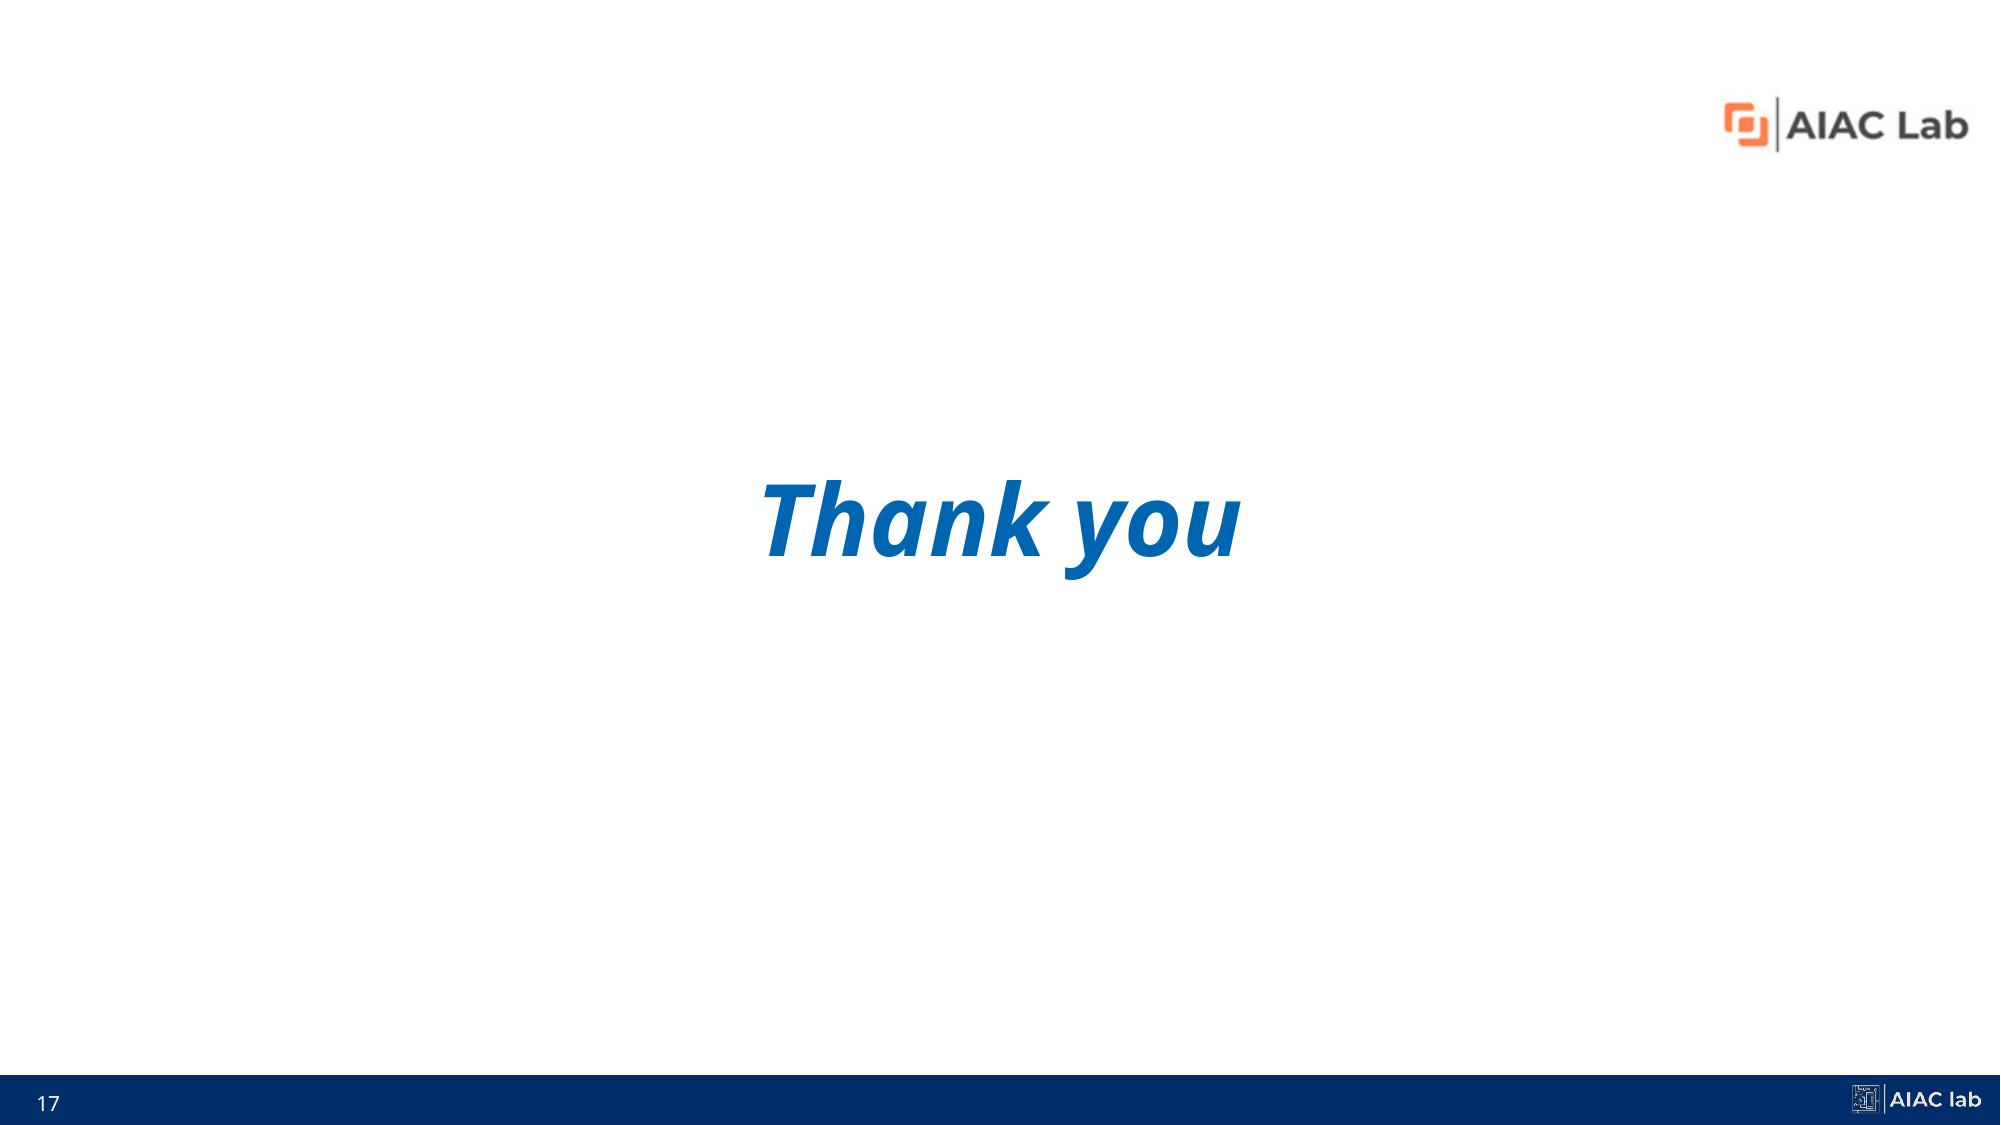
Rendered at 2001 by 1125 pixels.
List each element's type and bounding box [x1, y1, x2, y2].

picture [1708, 21, 1978, 220]
picture [0, 1073, 2000, 1125]
